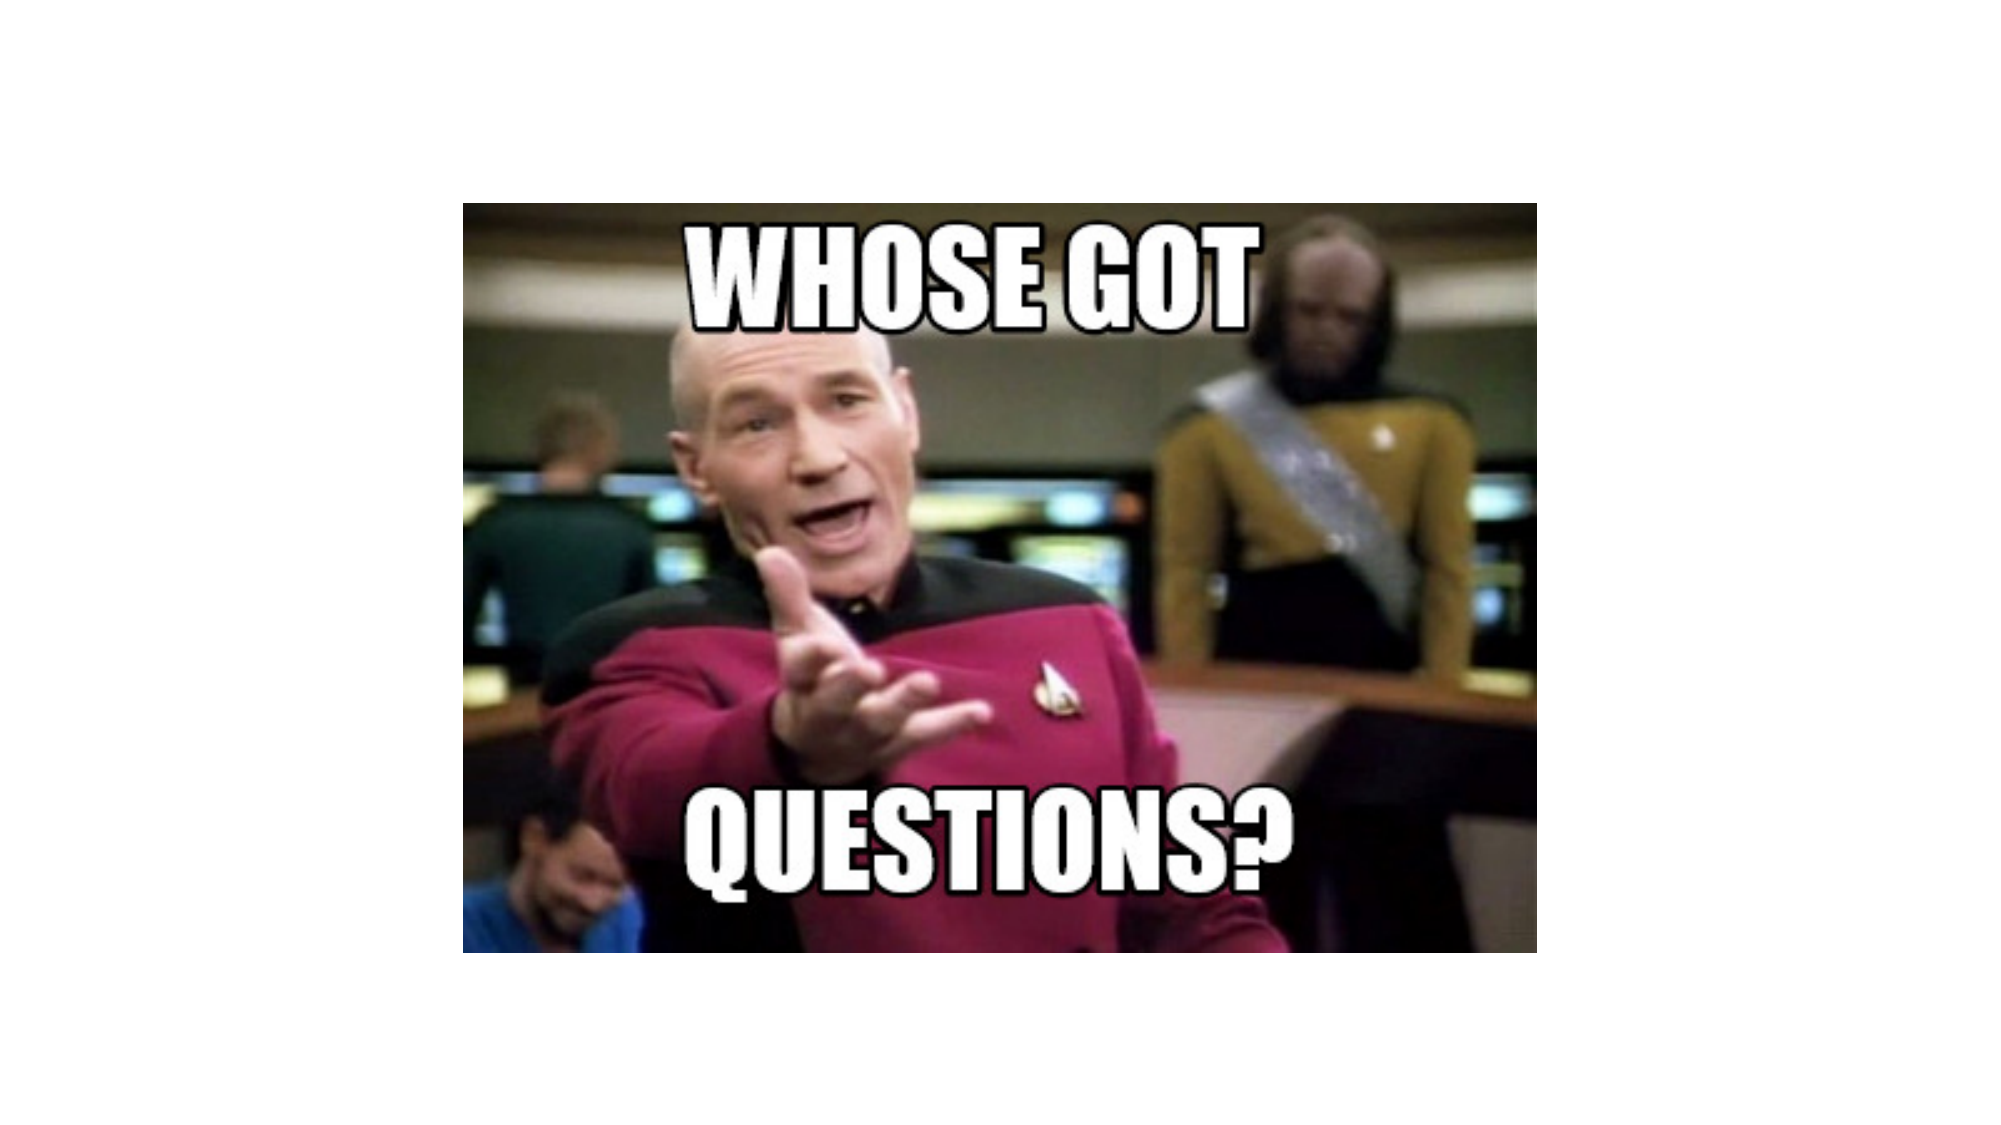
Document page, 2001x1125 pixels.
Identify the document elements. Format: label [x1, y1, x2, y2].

list [463, 203, 1537, 953]
